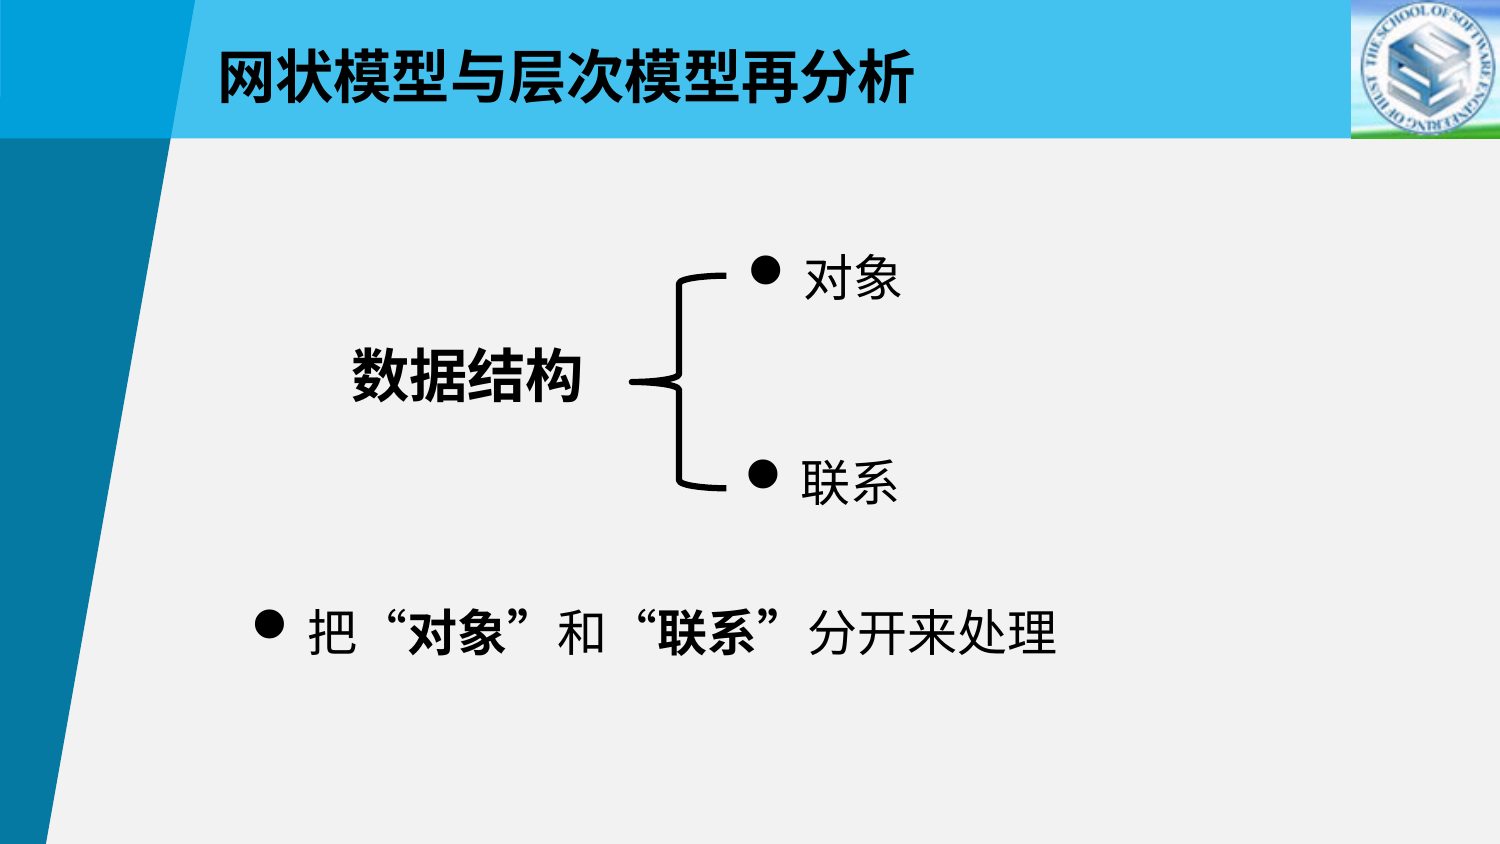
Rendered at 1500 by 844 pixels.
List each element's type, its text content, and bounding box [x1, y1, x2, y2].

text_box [631, 239, 1011, 520]
text_box 把“对象”和“联系”分开来处理 [236, 563, 1122, 669]
text_box 网状模型与层次模型再分析 [202, 32, 1122, 118]
text_box 数据结构 [336, 331, 621, 417]
picture [1351, 0, 1500, 139]
